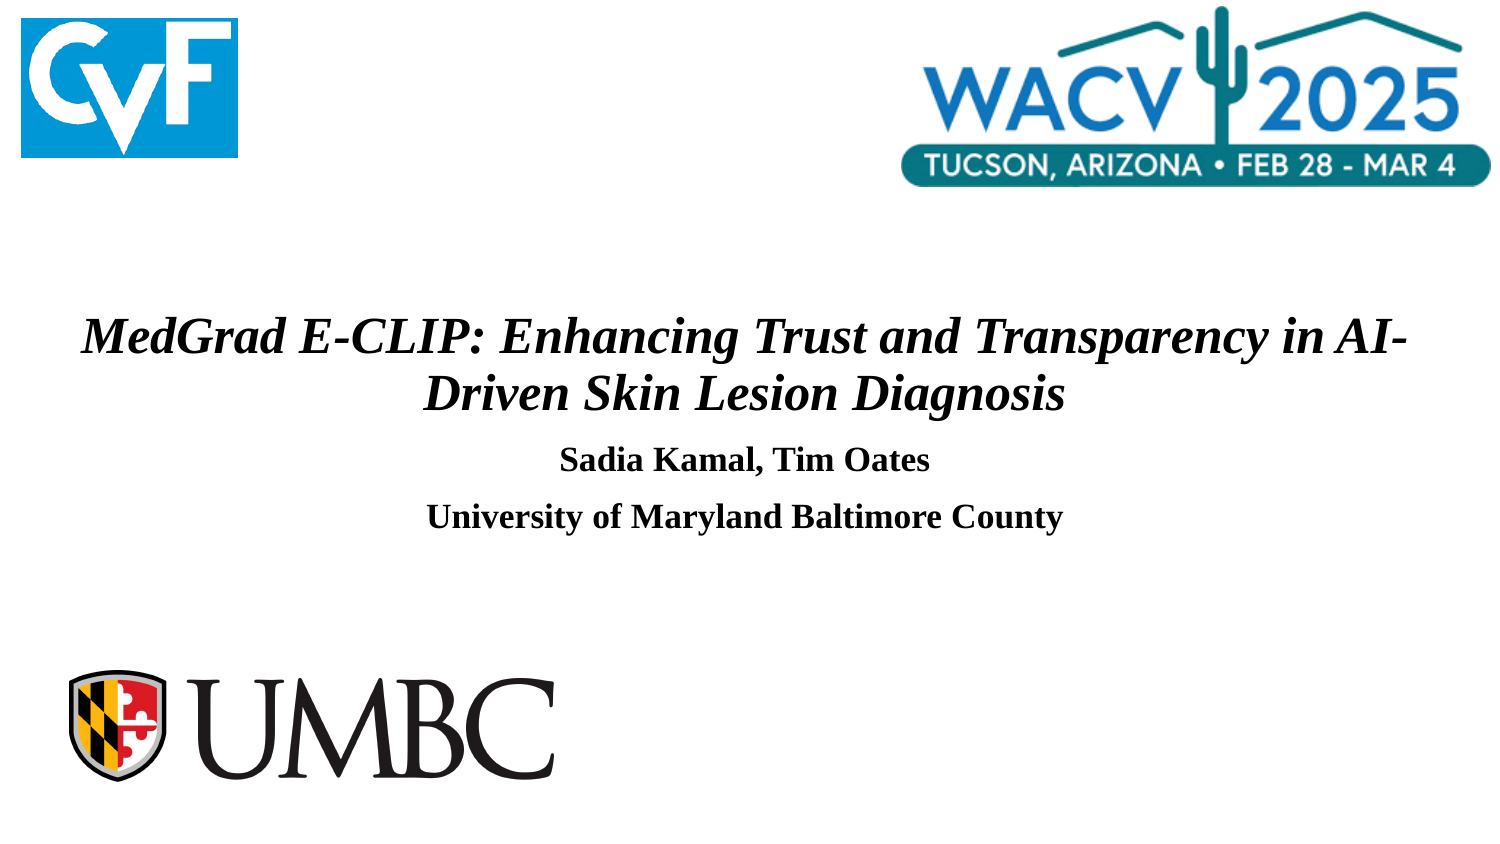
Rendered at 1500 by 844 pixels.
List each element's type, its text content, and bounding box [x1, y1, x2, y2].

picture [30, 22, 107, 124]
picture [901, 6, 1491, 188]
picture [167, 22, 230, 124]
title MedGrad E-CLIP: Enhancing Trust and Transparency in AI-Driven Skin Lesion Diagnosis Sadia Kamal, Tim Oates University of Maryland Baltimore County [30, 275, 1429, 613]
picture [80, 64, 164, 153]
picture [69, 670, 554, 782]
